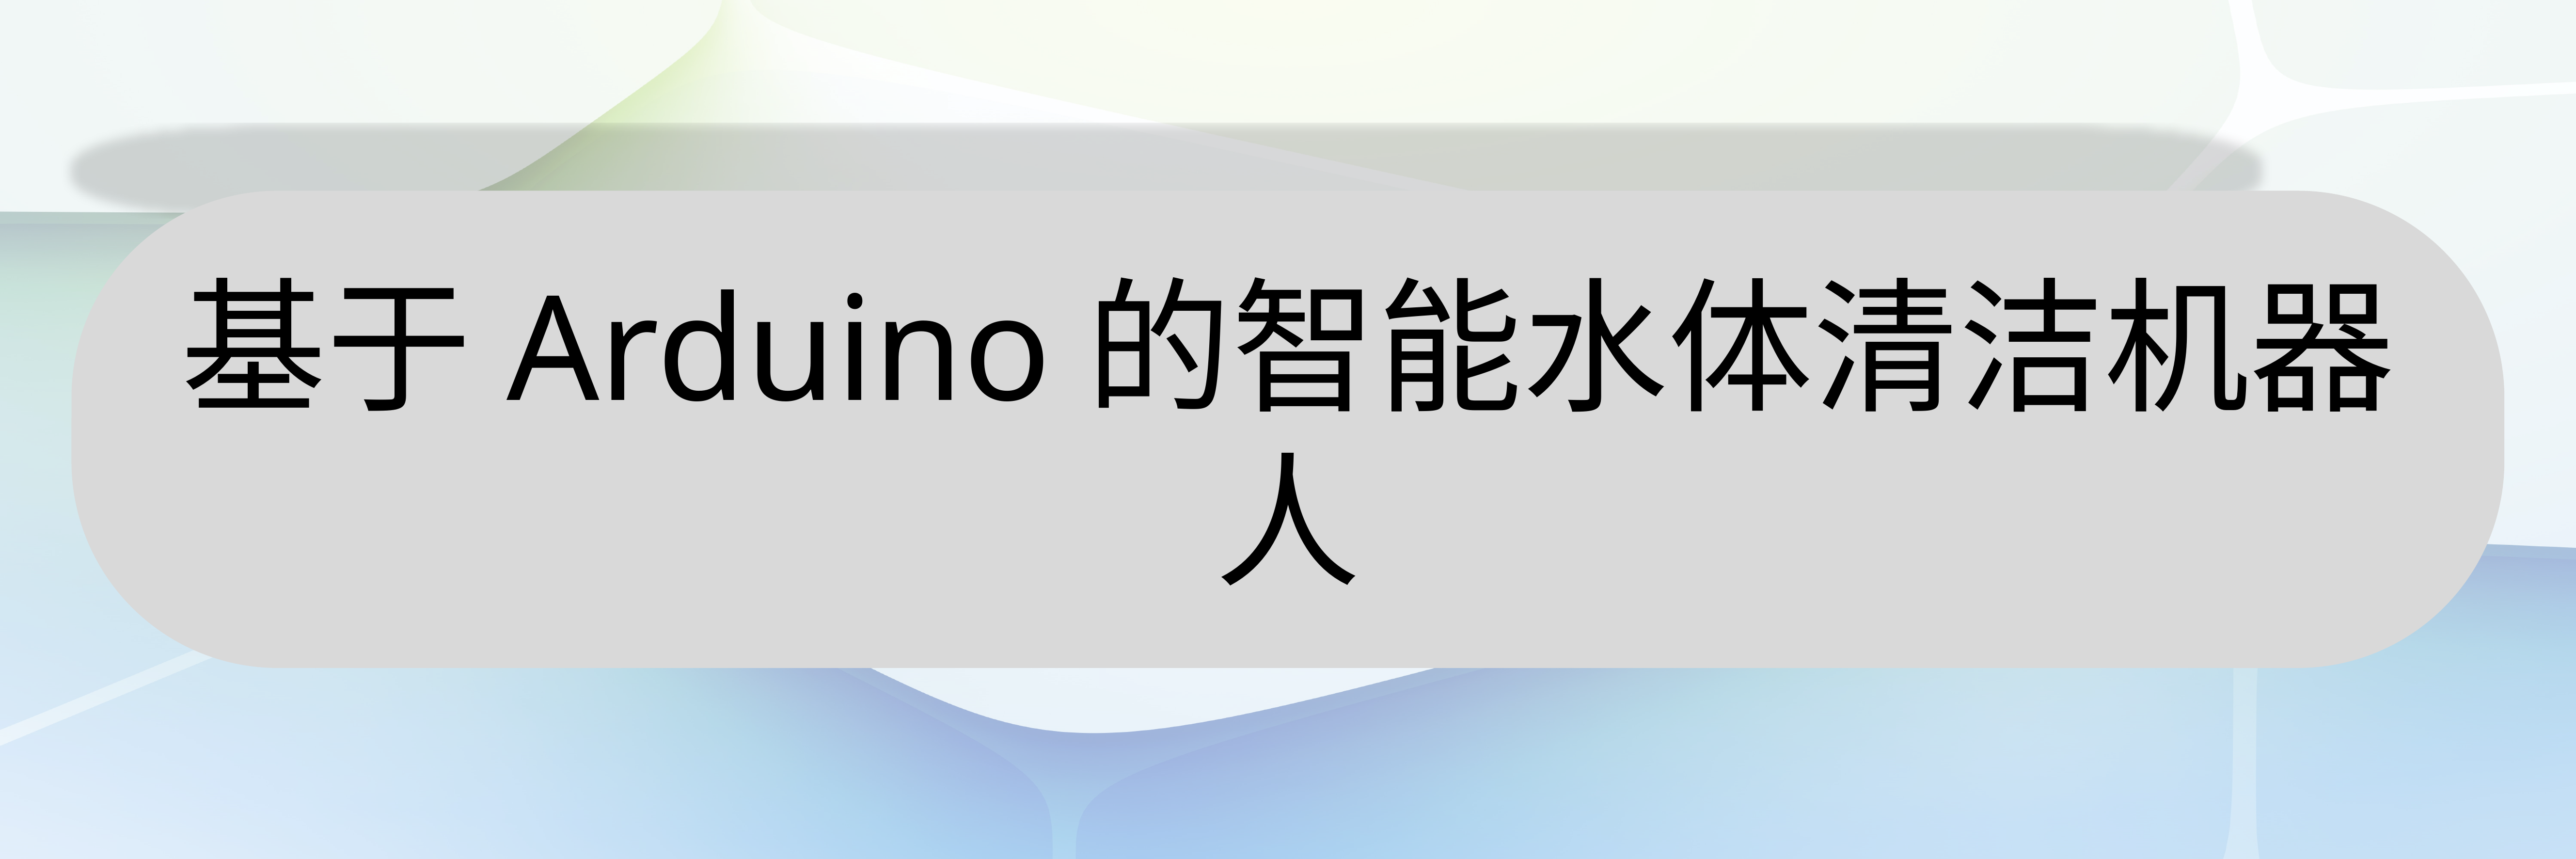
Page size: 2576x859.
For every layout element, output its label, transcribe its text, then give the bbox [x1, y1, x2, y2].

text_box 基于Arduino的智能水体清洁机器人 [71, 191, 2505, 668]
